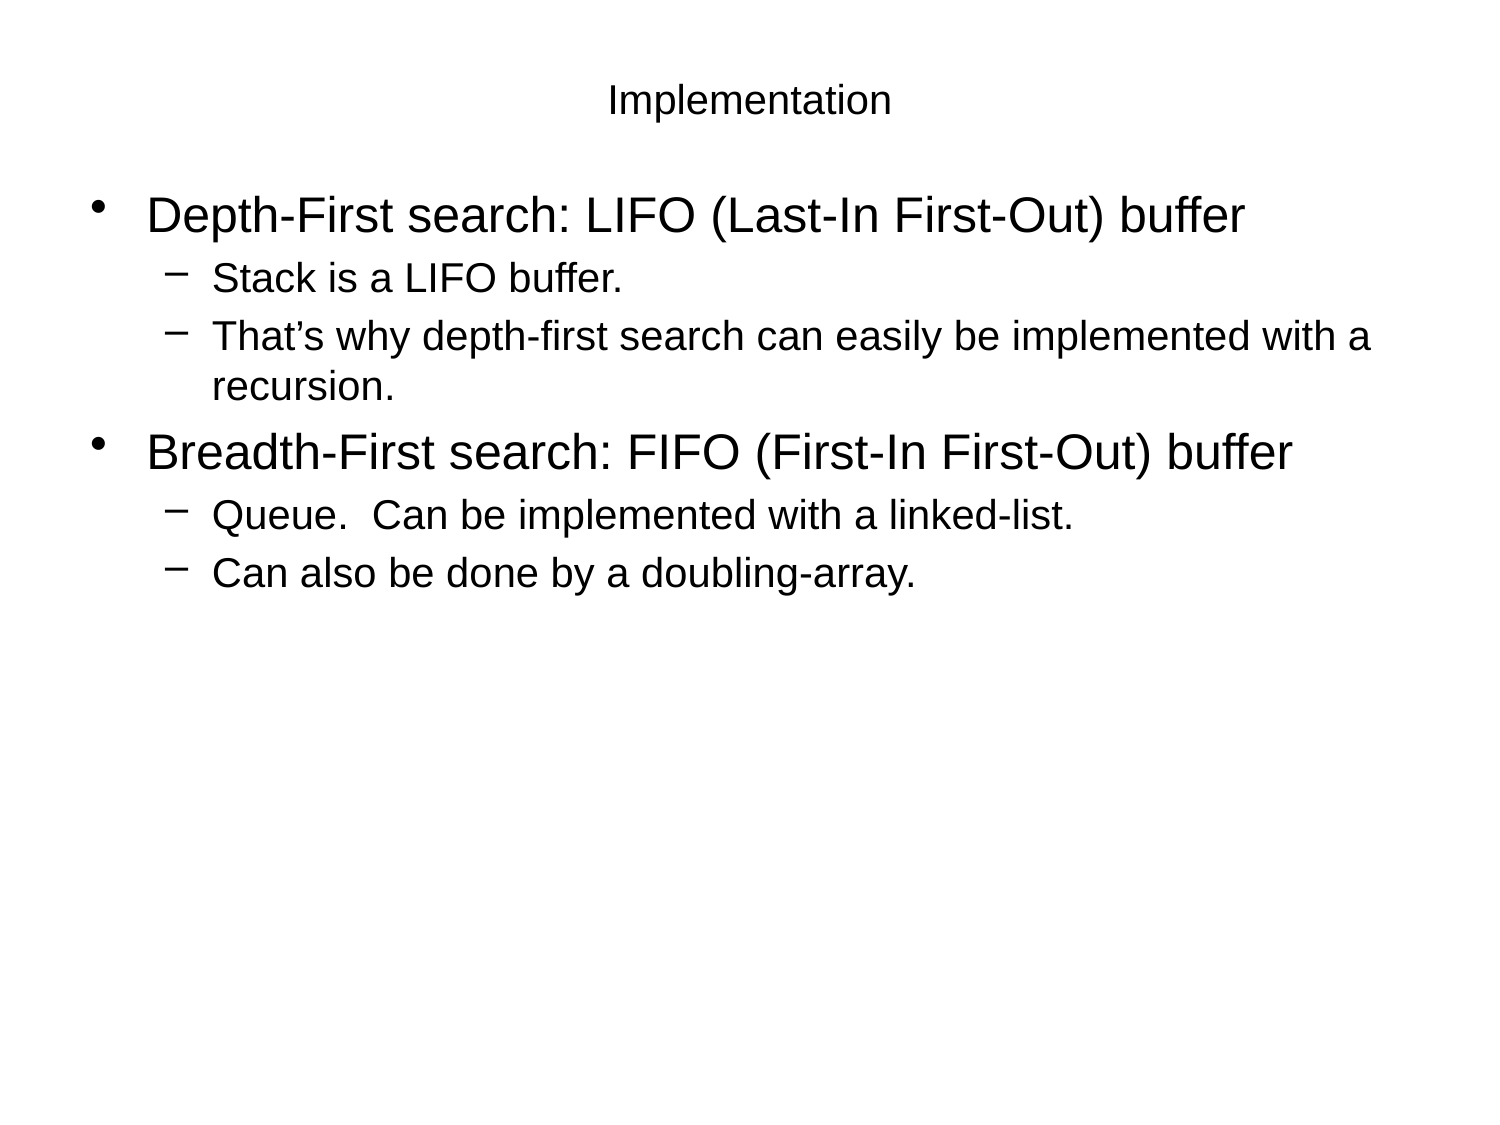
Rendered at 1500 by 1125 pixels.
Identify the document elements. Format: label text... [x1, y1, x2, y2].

list Depth-First search: LIFO (Last-In First-Out) buffer Stack is a LIFO buffer. That’s why depth-first search can easily be implemented with a recursion. Breadth-First search: FIFO (First-In First-Out) buffer Queue. Can be implemented with a linked-list. Can also be done by a doubling-array. [75, 174, 1425, 1005]
title Implementation [75, 45, 1425, 150]
